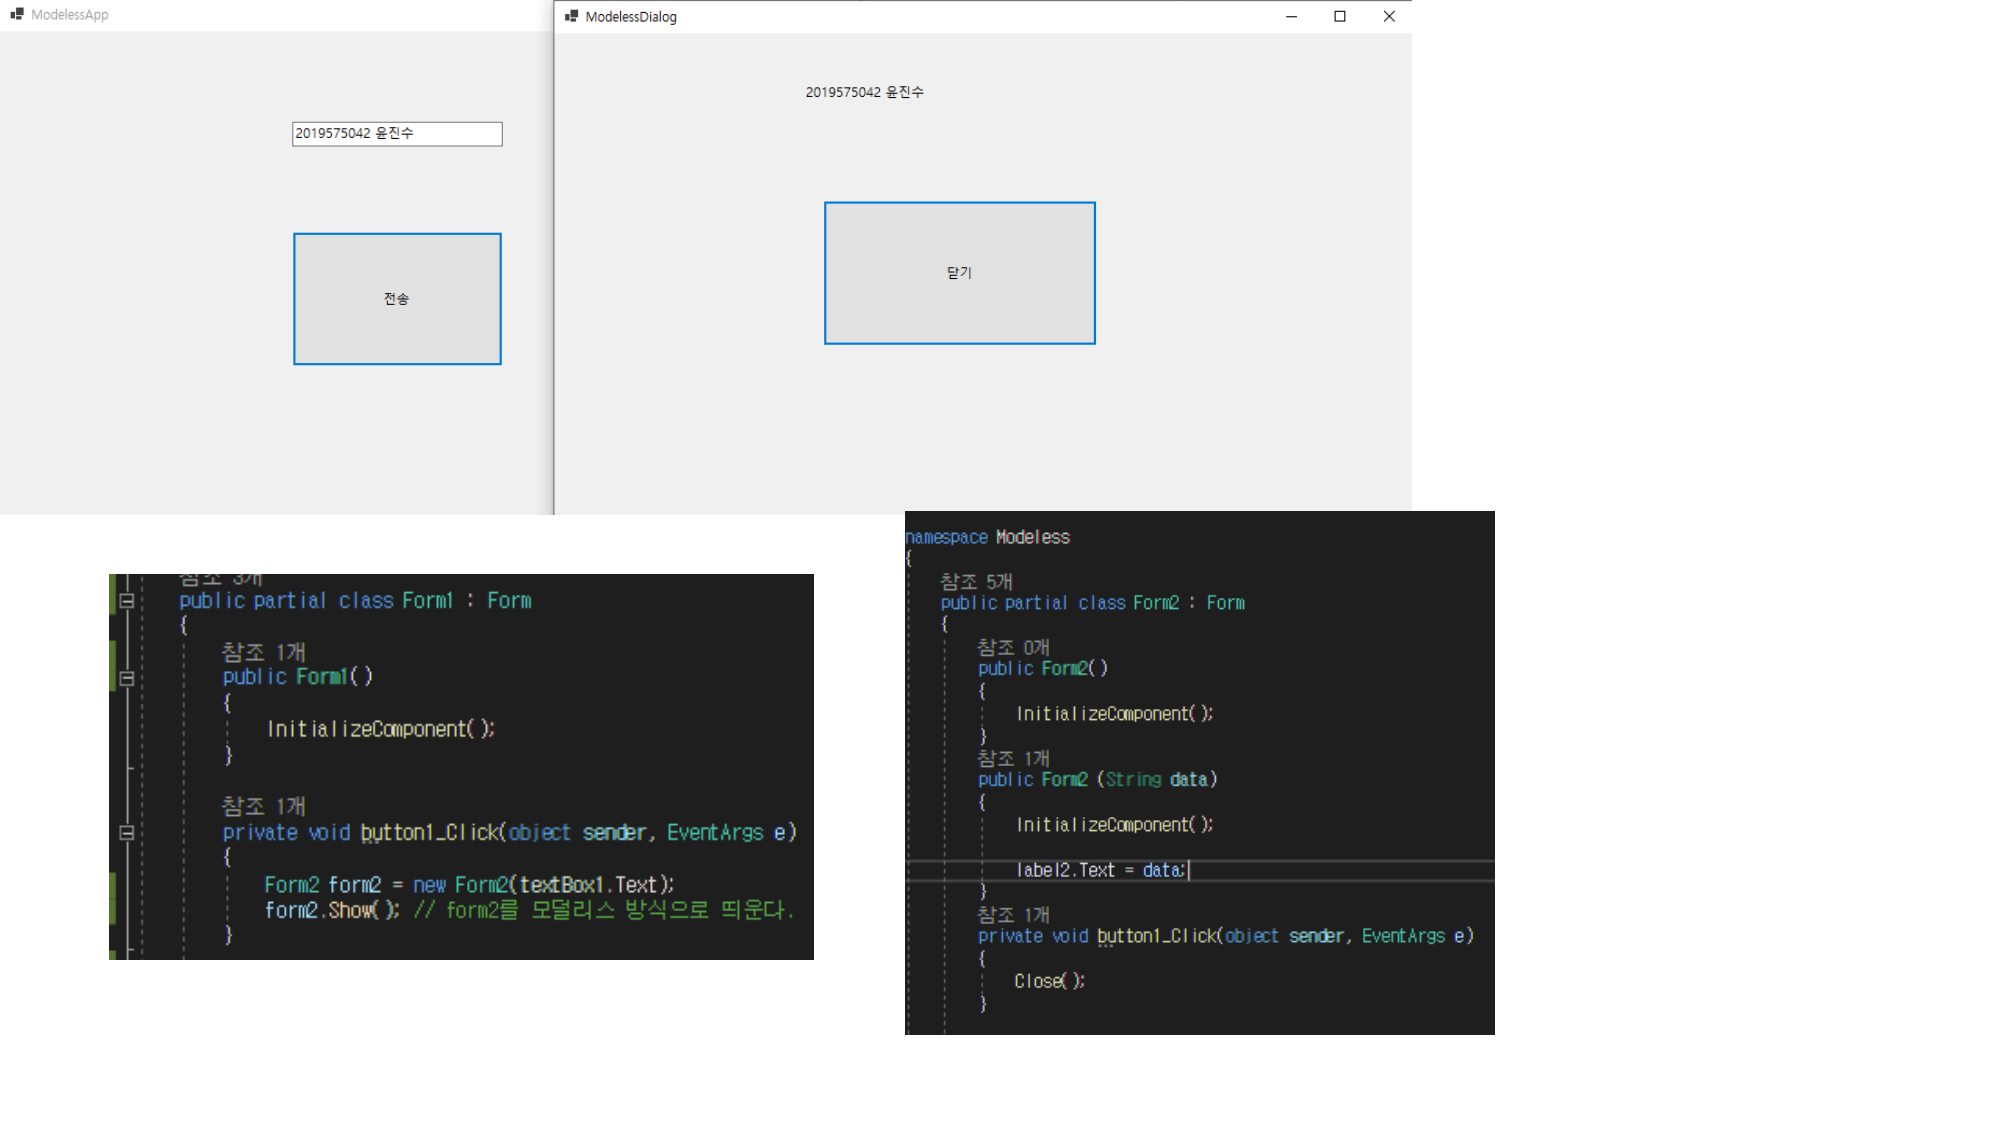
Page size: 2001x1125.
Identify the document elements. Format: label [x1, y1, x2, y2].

picture [109, 574, 814, 960]
picture [0, 0, 1496, 1035]
